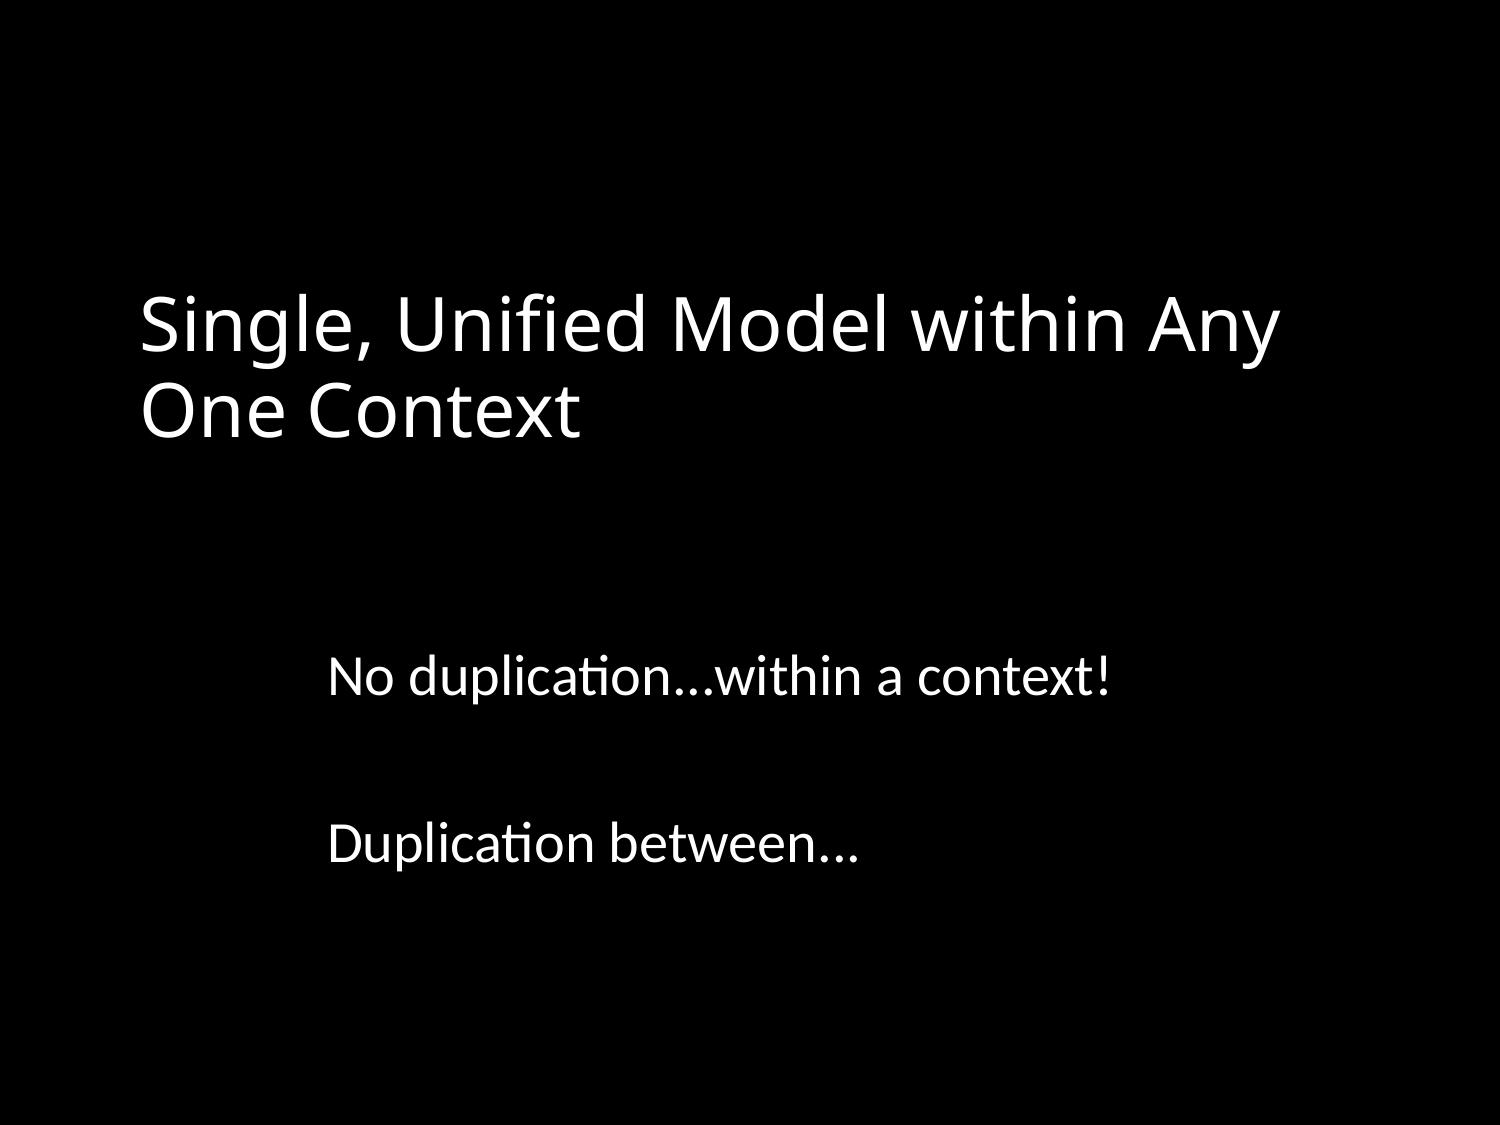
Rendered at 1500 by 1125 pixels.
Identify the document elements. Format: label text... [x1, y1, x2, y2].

title Single, Unified Model within Any One Context [125, 275, 1400, 463]
list No duplication...within a context! Duplication between... [312, 462, 1388, 1013]
